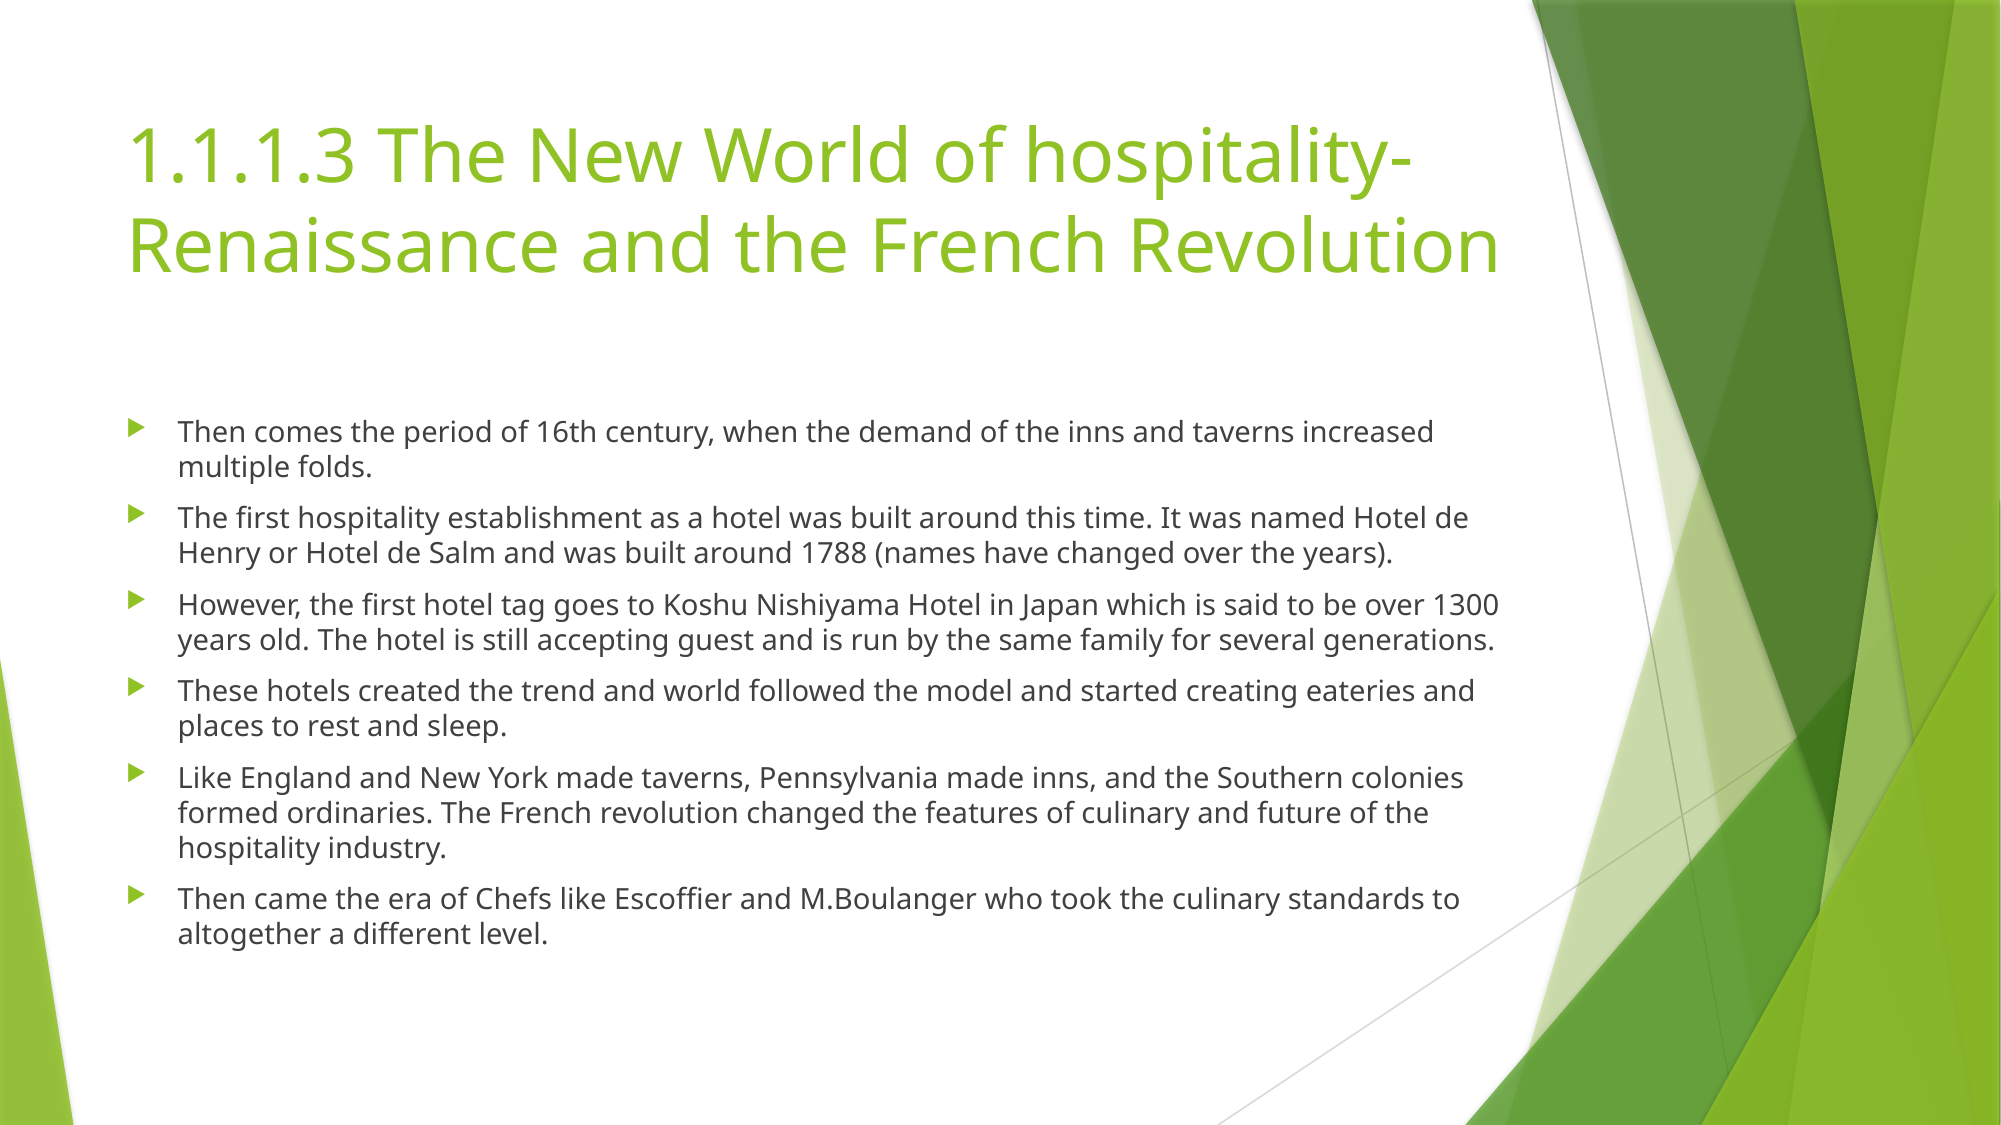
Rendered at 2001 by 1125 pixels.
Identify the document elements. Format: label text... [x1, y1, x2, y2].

title 1.1.1.3 The New World of hospitality- Renaissance and the French Revolution [111, 99, 1522, 317]
list Then comes the period of 16th century, when the demand of the inns and taverns increased multiple folds. The first hospitality establishment as a hotel was built around this time. It was named Hotel de Henry or Hotel de Salm and was built around 1788 (names have changed over the years). However, the first hotel tag goes to Koshu Nishiyama Hotel in Japan which is said to be over 1300 years old. The hotel is still accepting guest and is run by the same family for several generations. These hotels created the trend and world followed the model and started creating eateries and places to rest and sleep. Like England and New York made taverns, Pennsylvania made inns, and the Southern colonies formed ordinaries. The French revolution changed the features of culinary and future of the hospitality industry. Then came the era of Chefs like Escoffier and M.Boulanger who took the culinary standards to altogether a different level. [111, 354, 1522, 992]
